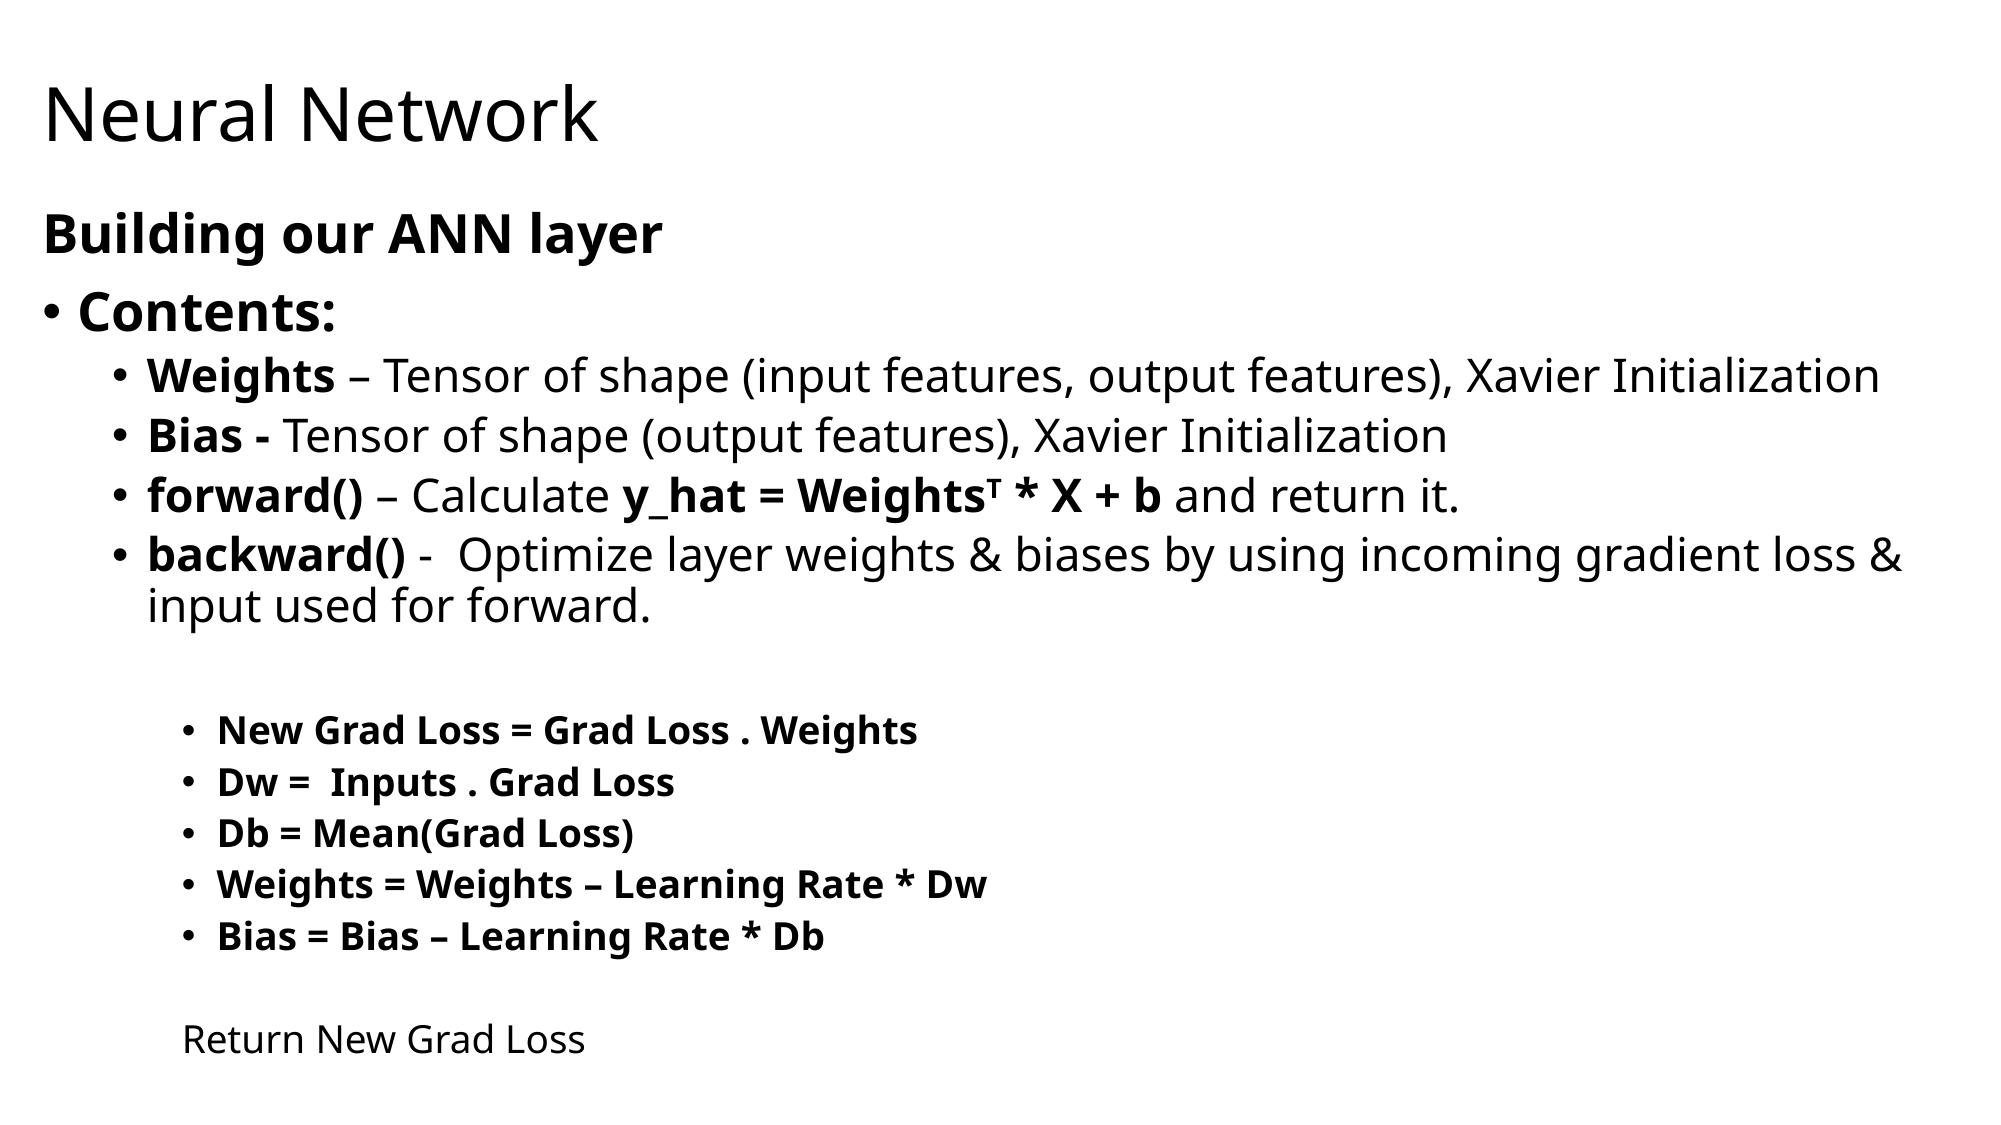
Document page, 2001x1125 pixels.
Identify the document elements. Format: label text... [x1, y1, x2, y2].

list Building our ANN layer Contents: Weights – Tensor of shape (input features, output features), Xavier Initialization Bias - Tensor of shape (output features), Xavier Initialization forward() – Calculate y_hat = WeightsT * X + b and return it. backward() - Optimize layer weights & biases by using incoming gradient loss & input used for forward. New Grad Loss = Grad Loss . Weights Dw = Inputs . Grad Loss Db = Mean(Grad Loss) Weights = Weights – Learning Rate * Dw Bias = Bias – Learning Rate * Db Return New Grad Loss [27, 199, 1957, 1077]
title Neural Network [27, 8, 1753, 199]
